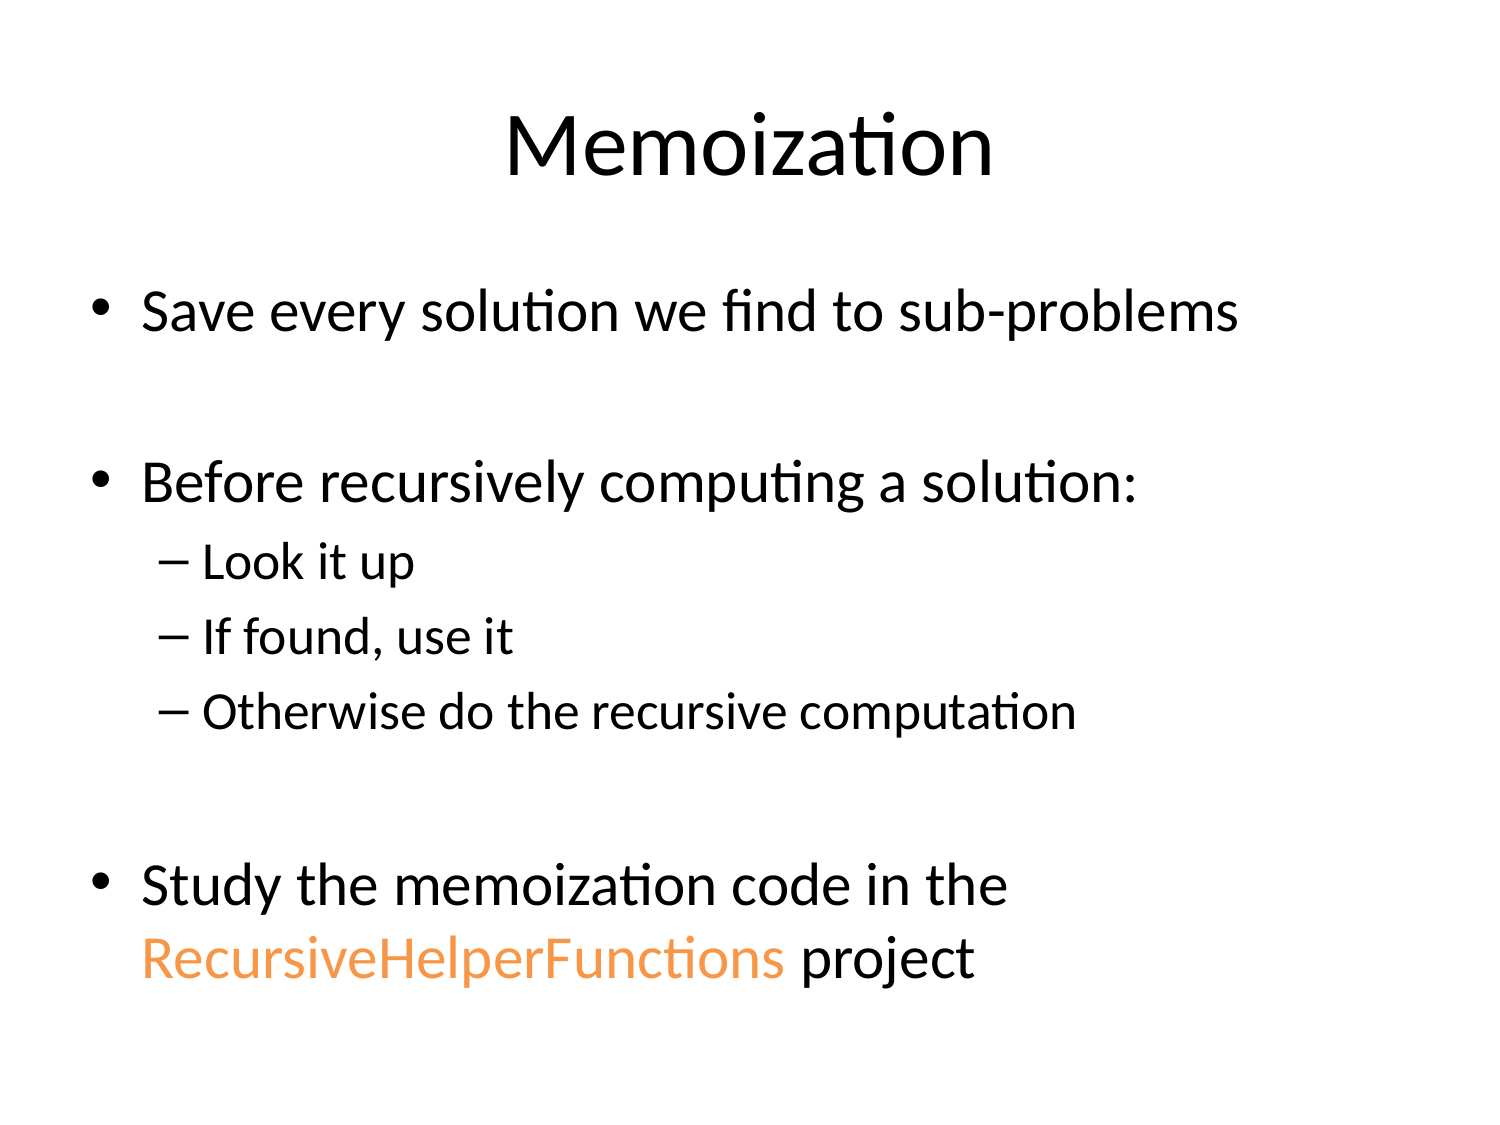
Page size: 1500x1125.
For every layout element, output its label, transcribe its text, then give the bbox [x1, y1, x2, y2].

list Save every solution we find to sub-problems Before recursively computing a solution: Look it up If found, use it Otherwise do the recursive computation Study the memoization code in the RecursiveHelperFunctions project [75, 262, 1425, 1005]
title Memoization [75, 45, 1425, 233]
